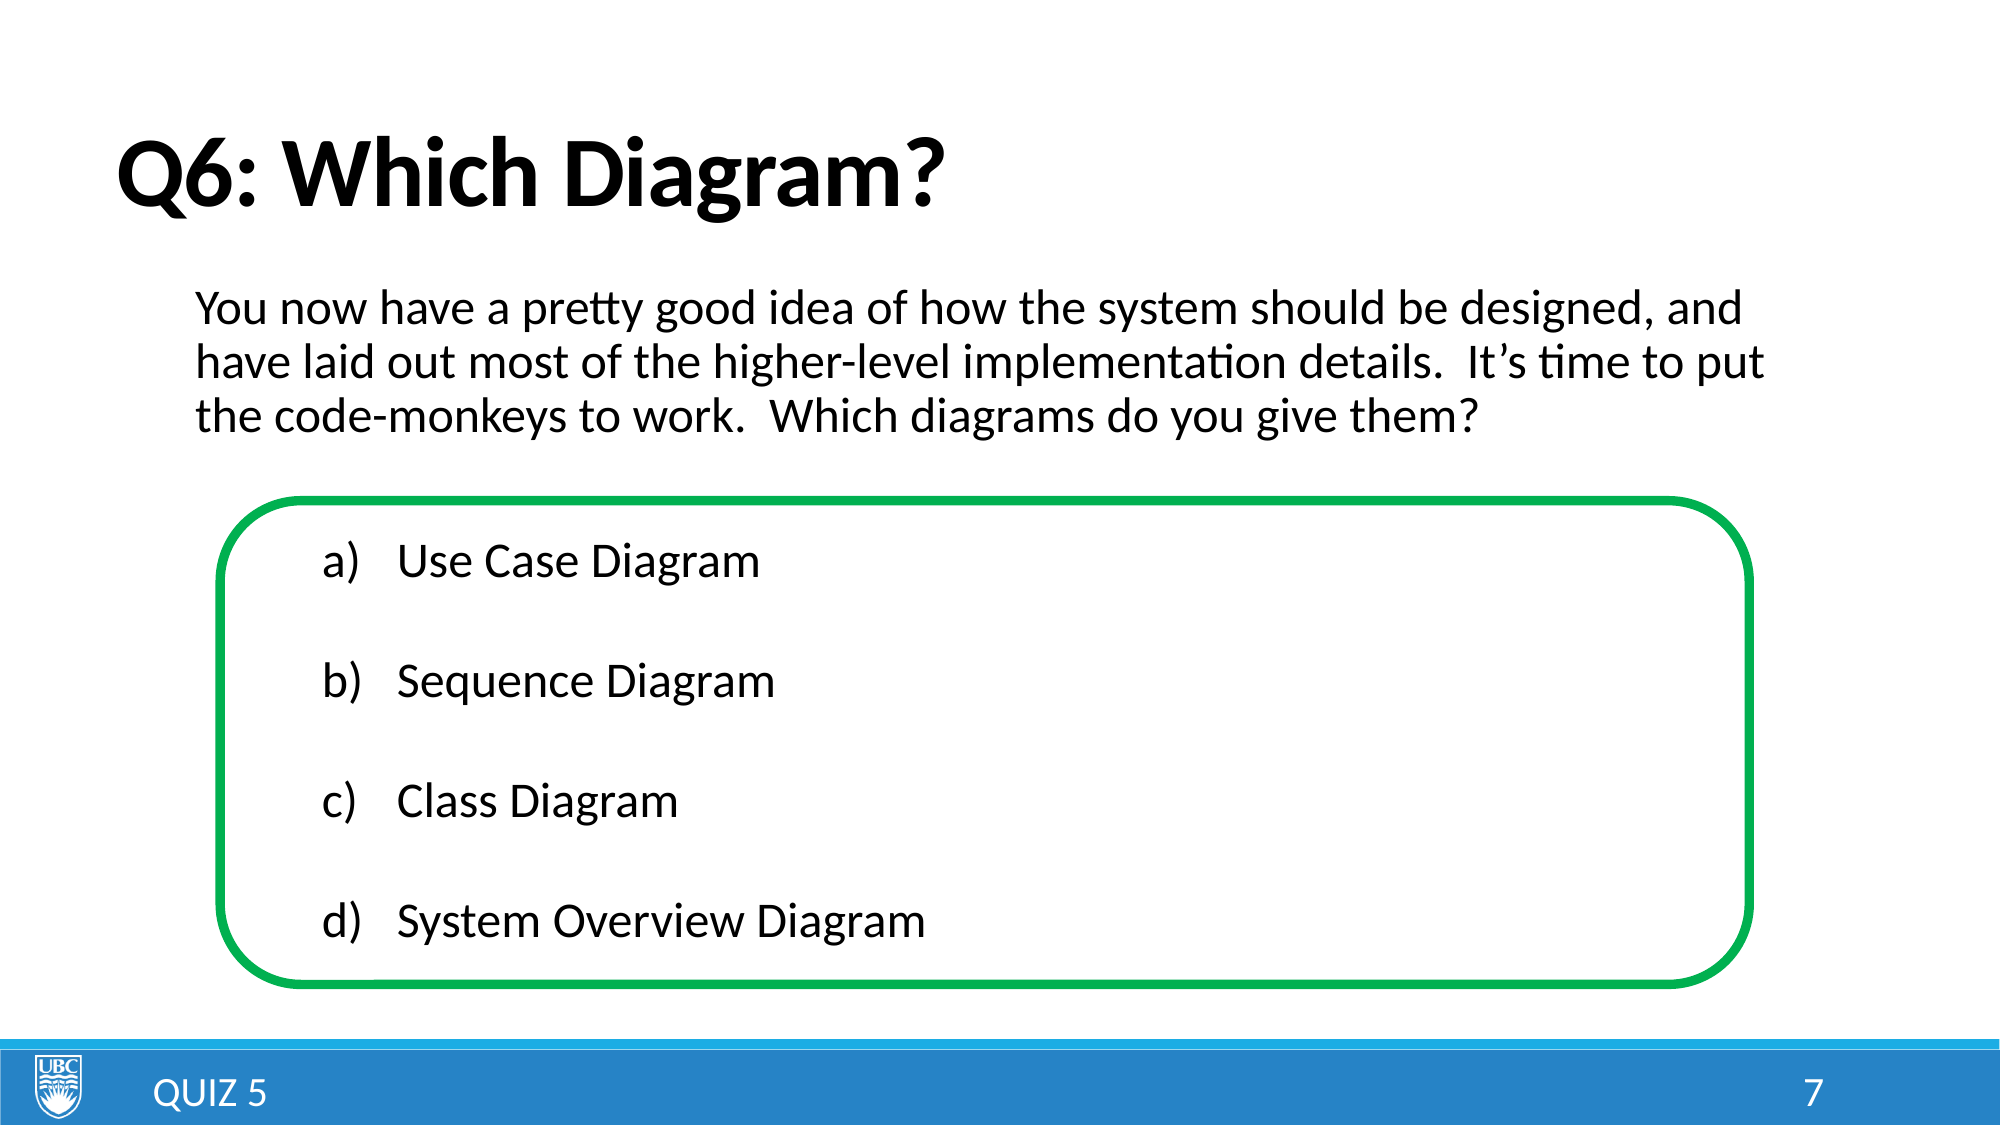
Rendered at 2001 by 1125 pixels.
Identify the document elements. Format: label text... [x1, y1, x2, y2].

title Q6: Which Diagram? [101, 106, 1752, 235]
list You now have a pretty good idea of how the system should be designed, and have laid out most of the higher-level implementation details. It’s time to put the code-monkeys to work. Which diagrams do you give them? [180, 273, 1830, 963]
slide_number 7 [1624, 1059, 1840, 1120]
text_box [218, 499, 1751, 986]
picture [35, 1055, 82, 1119]
footer Quiz 5 [137, 1059, 1396, 1120]
